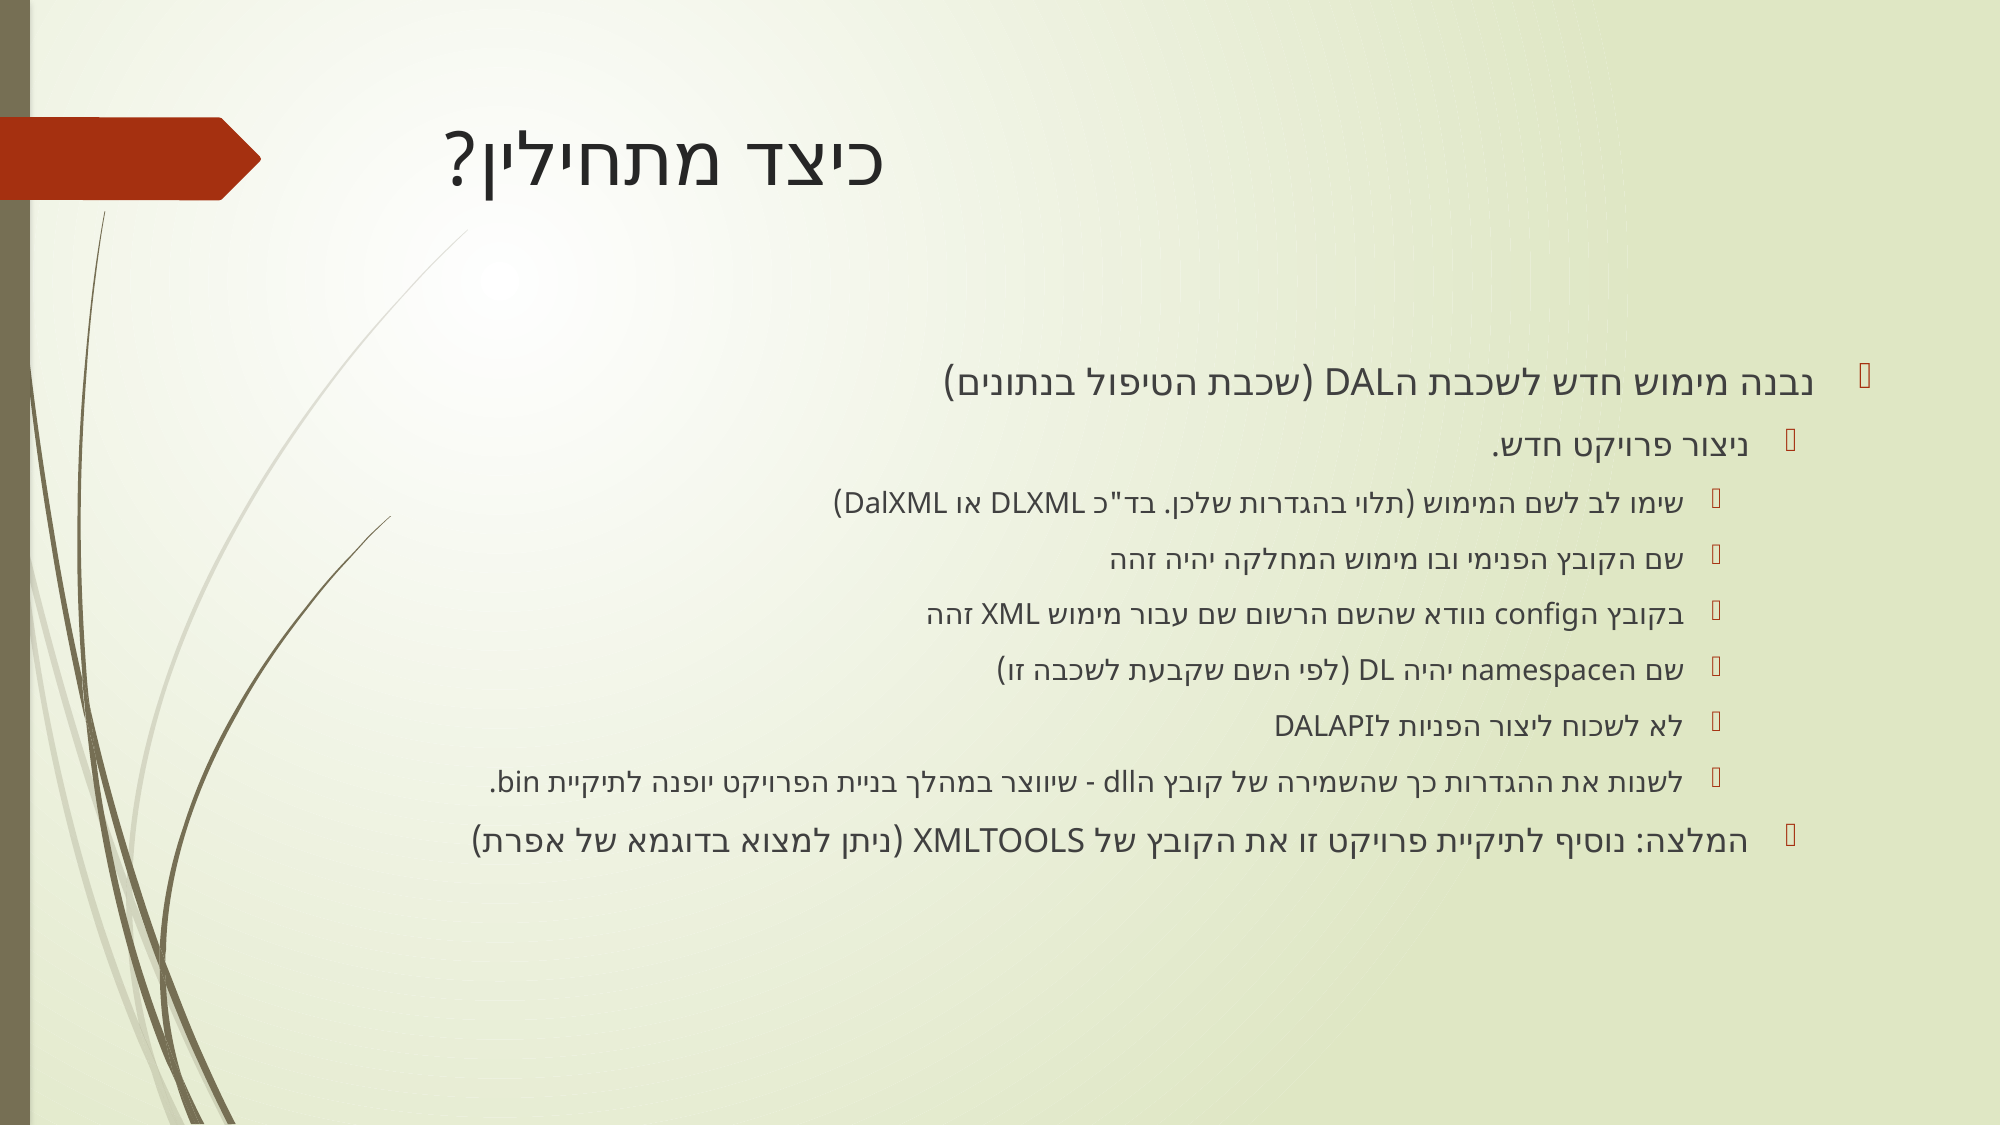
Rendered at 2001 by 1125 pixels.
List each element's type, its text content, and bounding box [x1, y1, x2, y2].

title כיצד מתחילין? [425, 102, 1888, 313]
list נבנה מימוש חדש לשכבת הDAL (שכבת הטיפול בנתונים) ניצור פרויקט חדש. שימו לב לשם המימוש (תלוי בהגדרות שלכן. בד"כ DLXML או DalXML) שם הקובץ הפנימי ובו מימוש המחלקה יהיה זהה בקובץ הconfig נוודא שהשם הרשום שם עבור מימוש XML זהה שם הnamespace יהיה DL (לפי השם שקבעת לשכבה זו) לא לשכוח ליצור הפניות לDALAPI לשנות את ההגדרות כך שהשמירה של קובץ הdll - שיווצר במהלך בניית הפרויקט יופנה לתיקיית bin. המלצה: נוסיף לתיקיית פרויקט זו את הקובץ של XMLTOOLS (ניתן למצוא בדוגמא של אפרת) [424, 350, 1888, 970]
